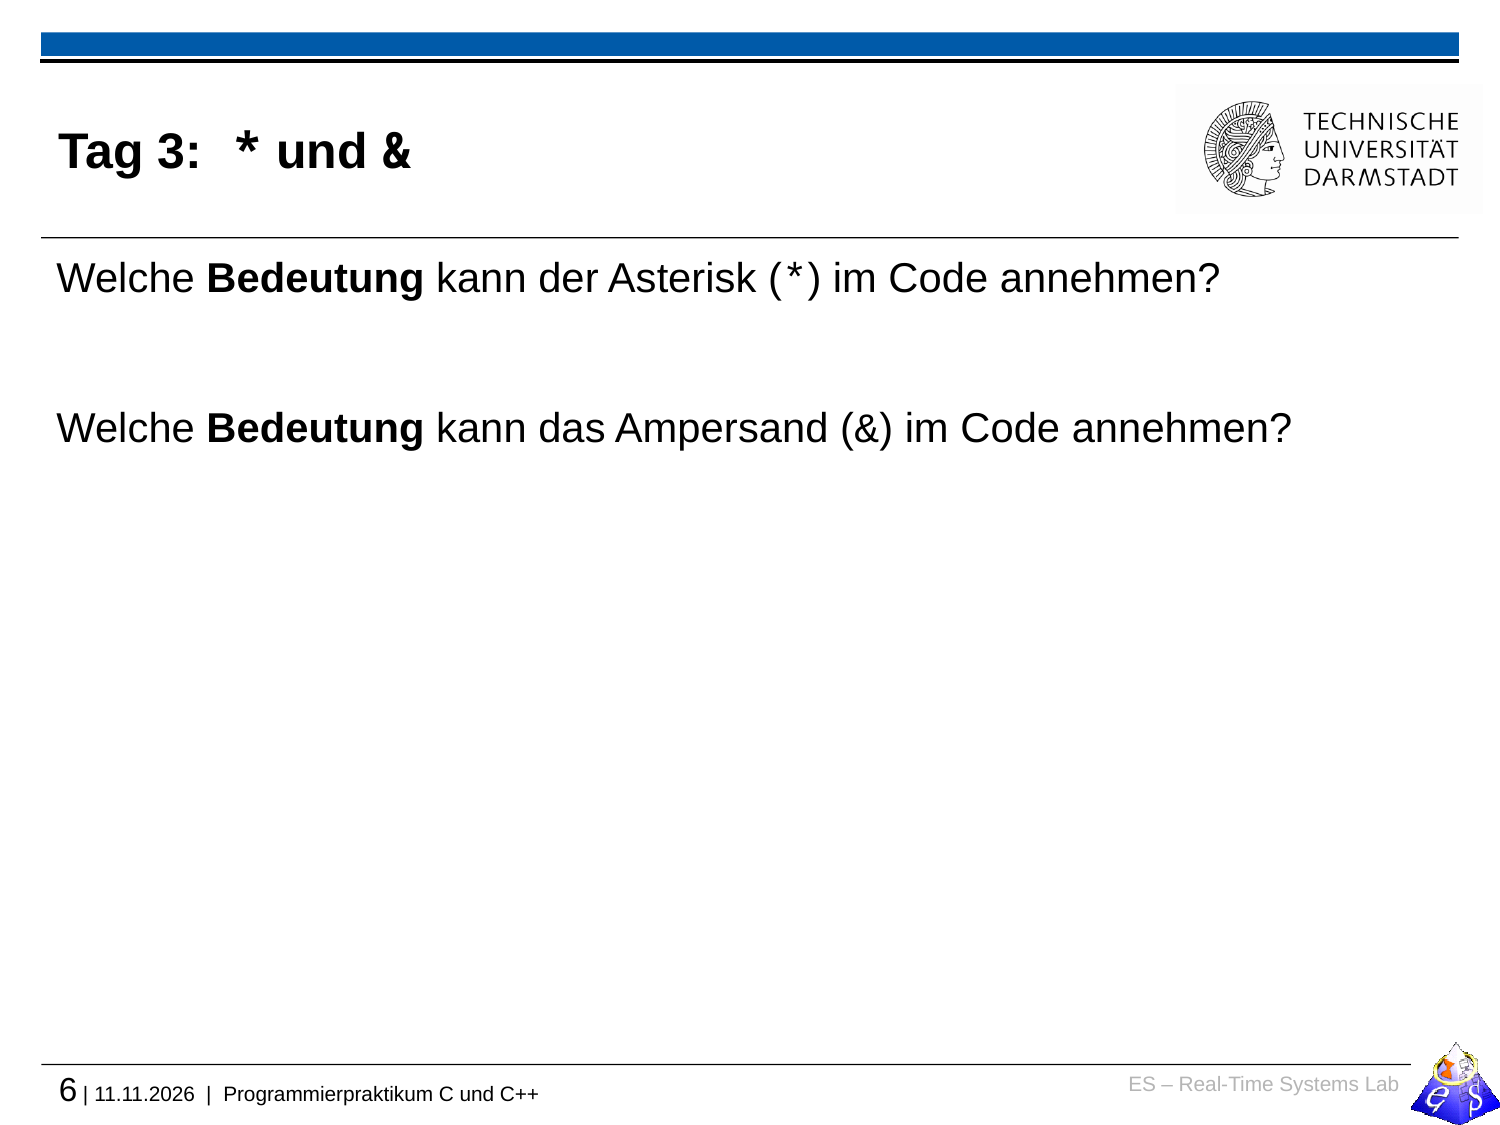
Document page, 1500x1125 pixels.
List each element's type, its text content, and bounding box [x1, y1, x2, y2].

list Welche Bedeutung kann der Asterisk (*) im Code annehmen? Welche Bedeutung kann das Ampersand (&) im Code annehmen? [41, 243, 1459, 1059]
title Tag 3: * und & [58, 80, 1187, 218]
picture [1411, 1041, 1500, 1125]
picture [1187, 84, 1483, 214]
